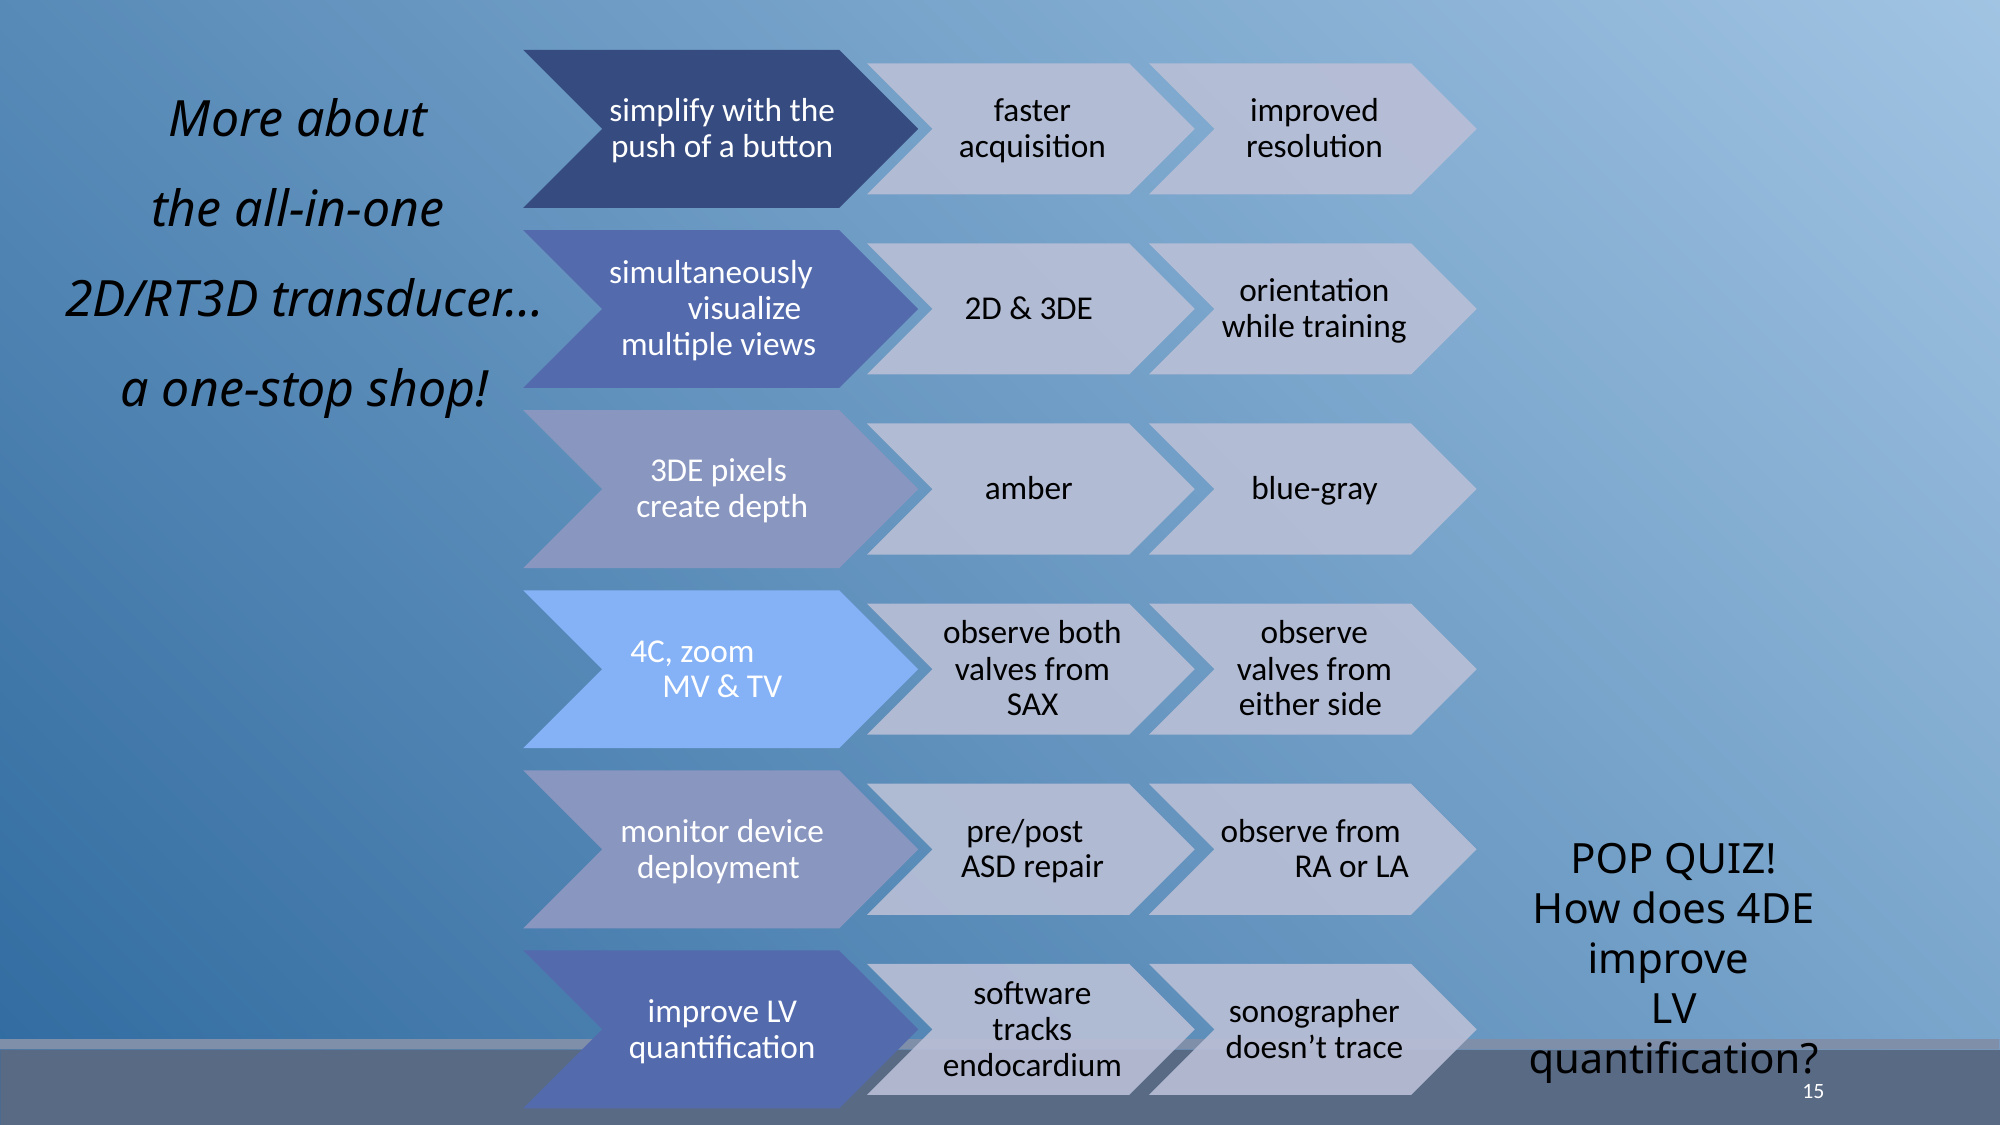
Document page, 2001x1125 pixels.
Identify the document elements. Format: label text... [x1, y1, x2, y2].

text_box [237, 0, 2000, 74]
text_box More about the all-in-one 2D/RT3D transducer… a one-stop shop! [30, 49, 96, 425]
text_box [98, 48, 1902, 1110]
